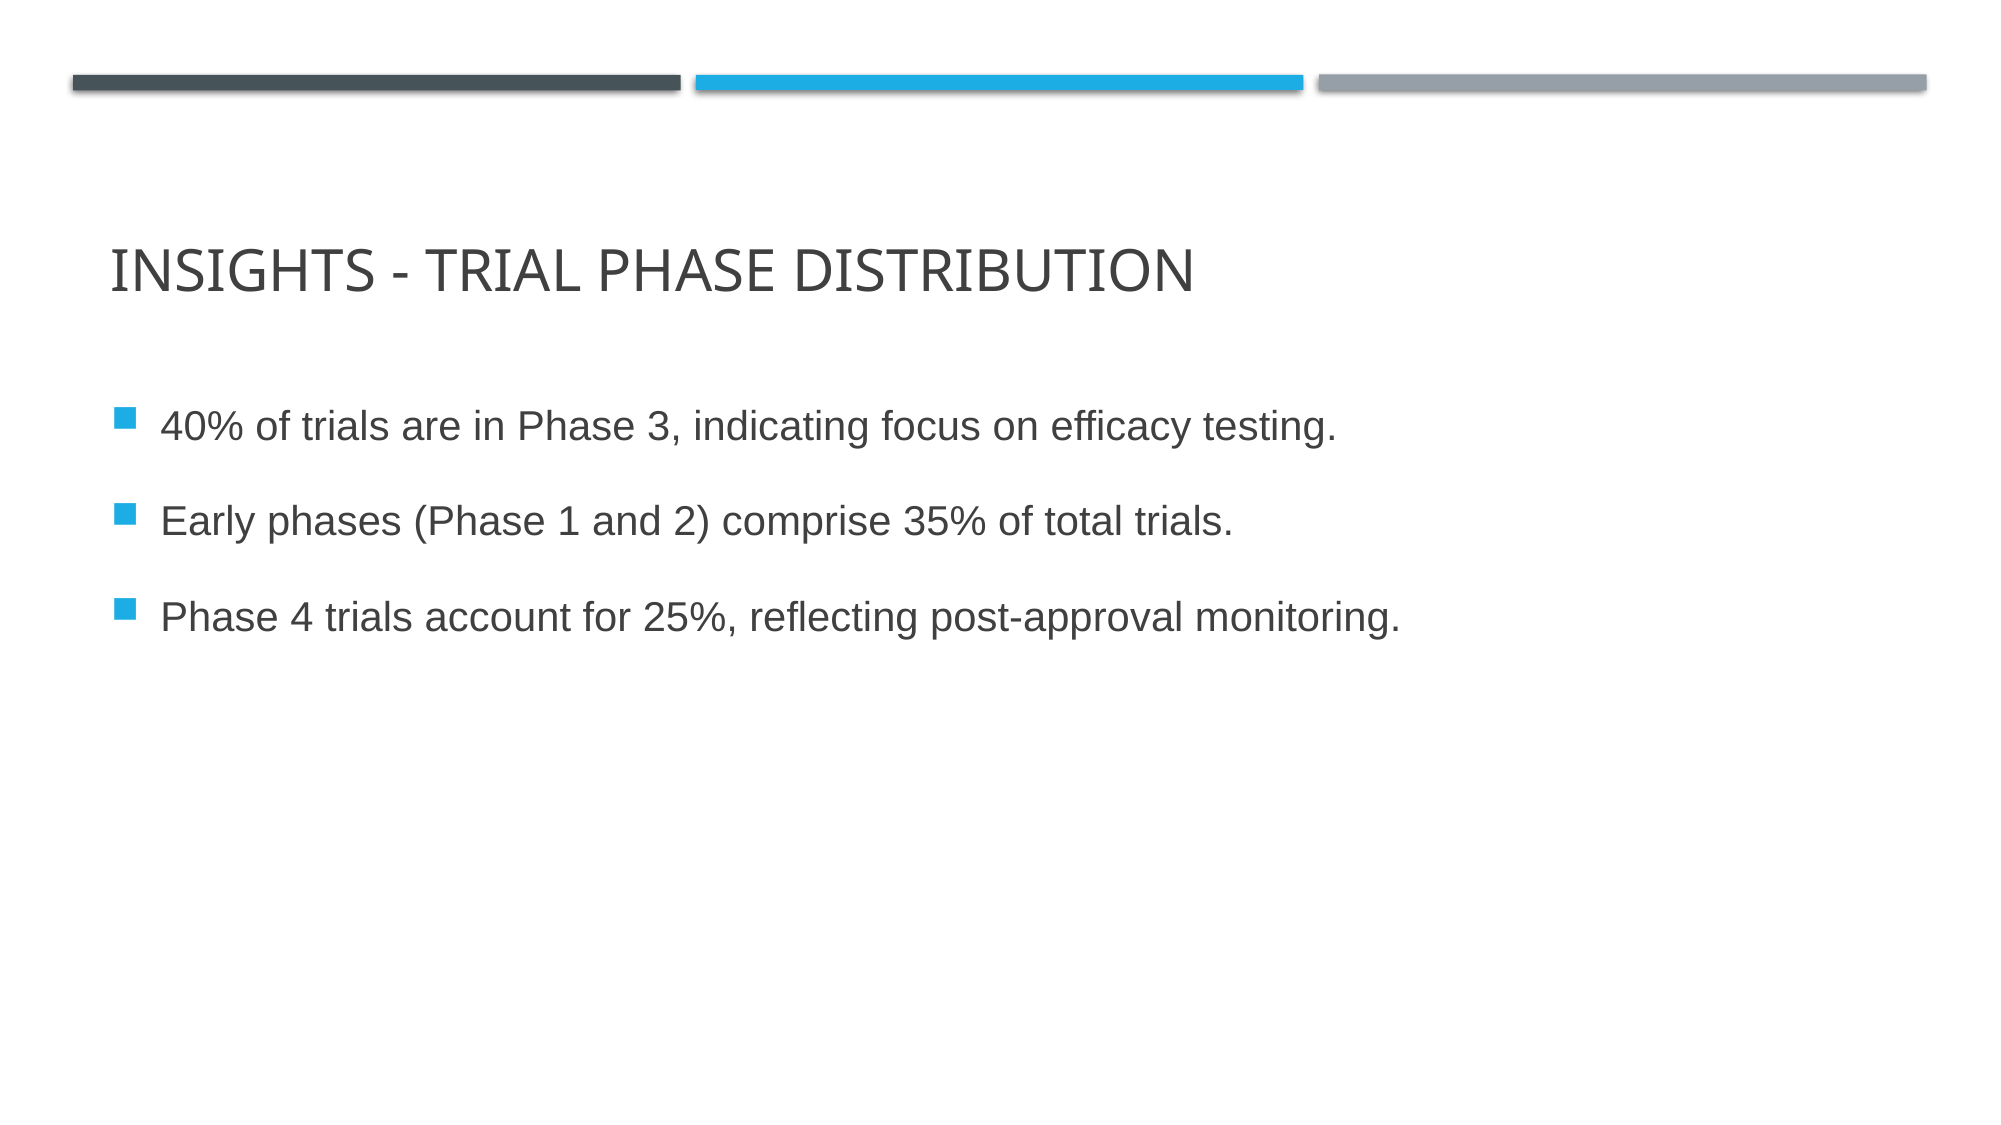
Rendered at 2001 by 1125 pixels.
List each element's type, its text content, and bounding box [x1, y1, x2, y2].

list 40% of trials are in Phase 3, indicating focus on efficacy testing. Early phases (Phase 1 and 2) comprise 35% of total trials. Phase 4 trials account for 25%, reflecting post-approval monitoring. [95, 180, 1438, 833]
title Insights - Trial Phase Distribution [95, 115, 1905, 311]
